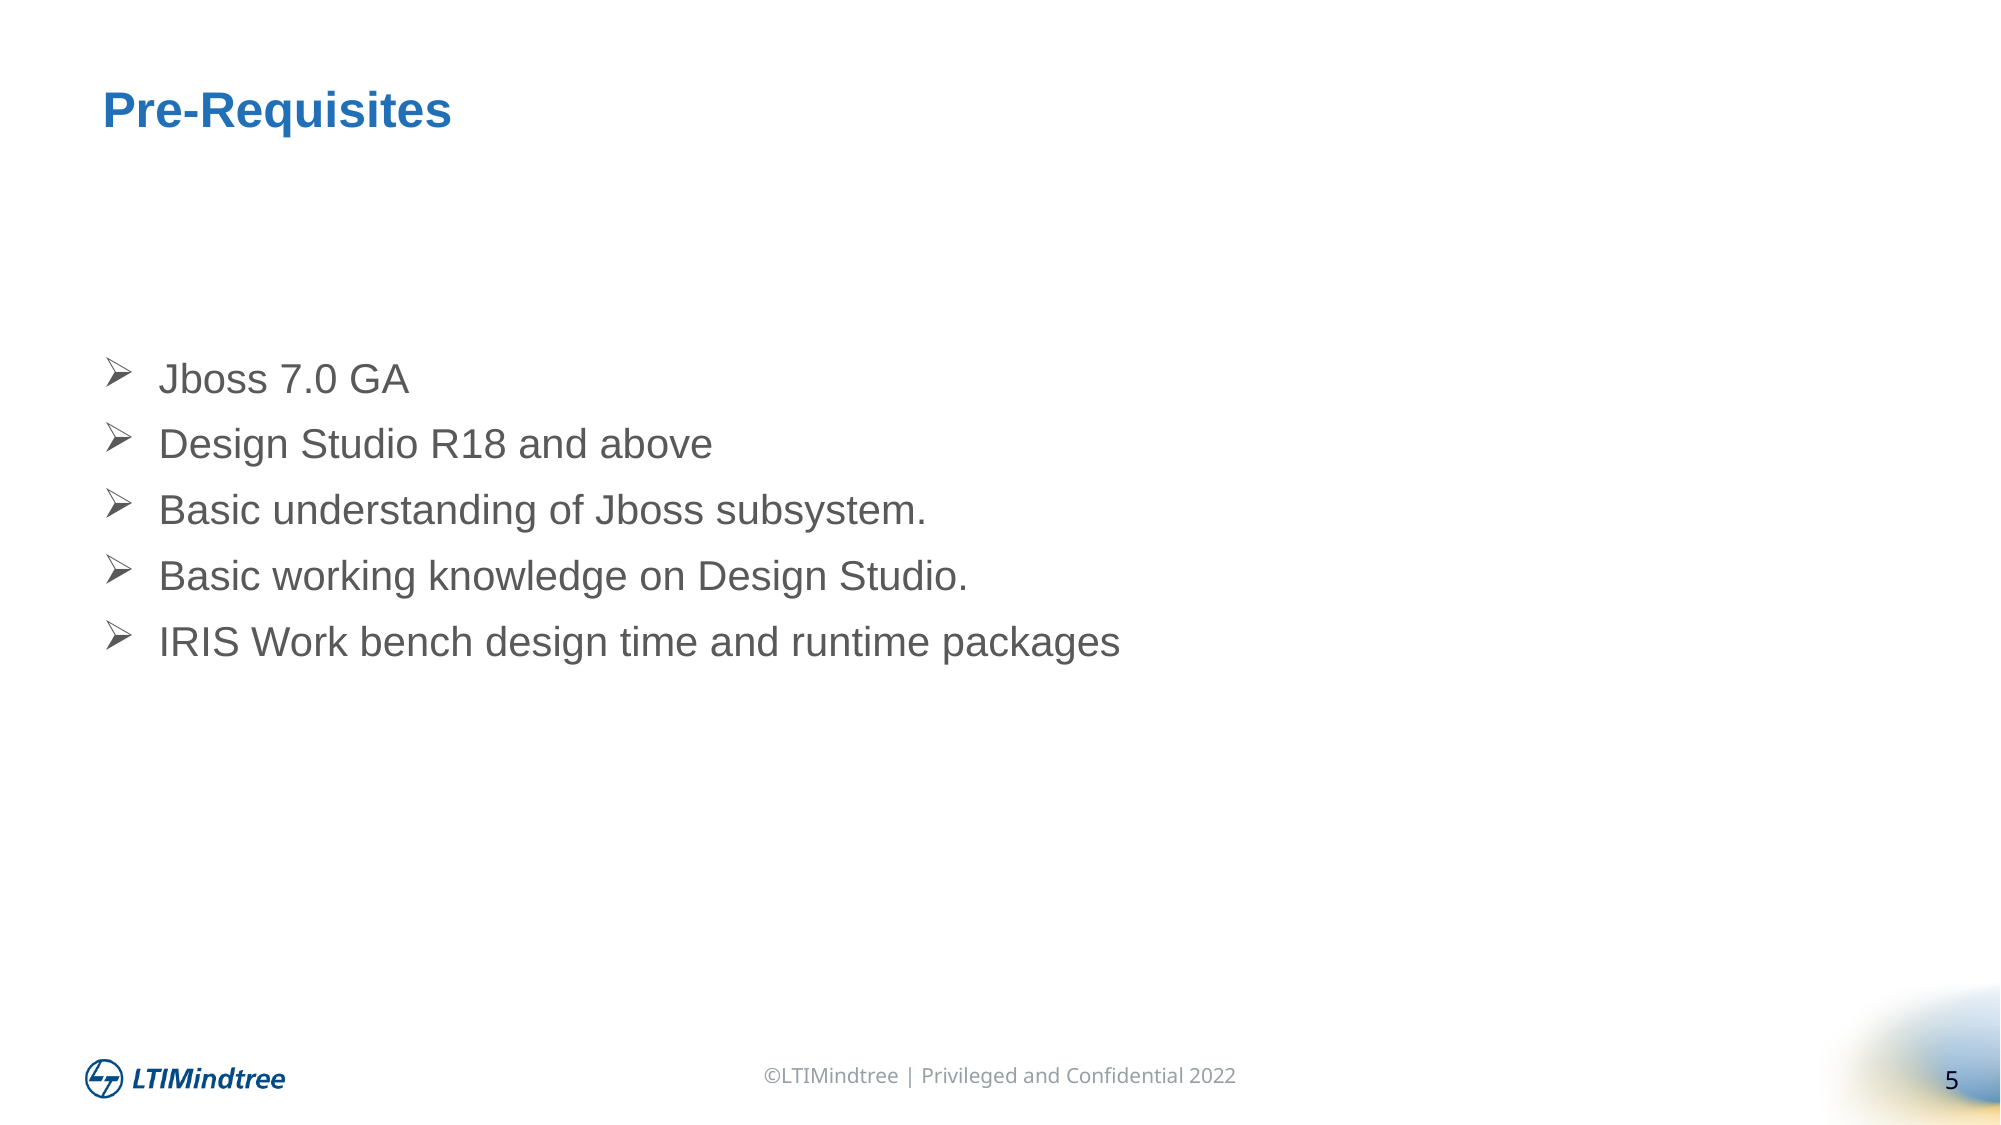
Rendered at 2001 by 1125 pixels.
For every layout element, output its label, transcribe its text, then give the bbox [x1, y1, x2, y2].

picture [1774, 966, 2001, 1125]
list Pre-Requisites [87, 77, 1913, 149]
list Jboss 7.0 GA Design Studio R18 and above Basic understanding of Jboss subsystem. Basic working knowledge on Design Studio. IRIS Work bench design time and runtime packages [87, 298, 1913, 1013]
